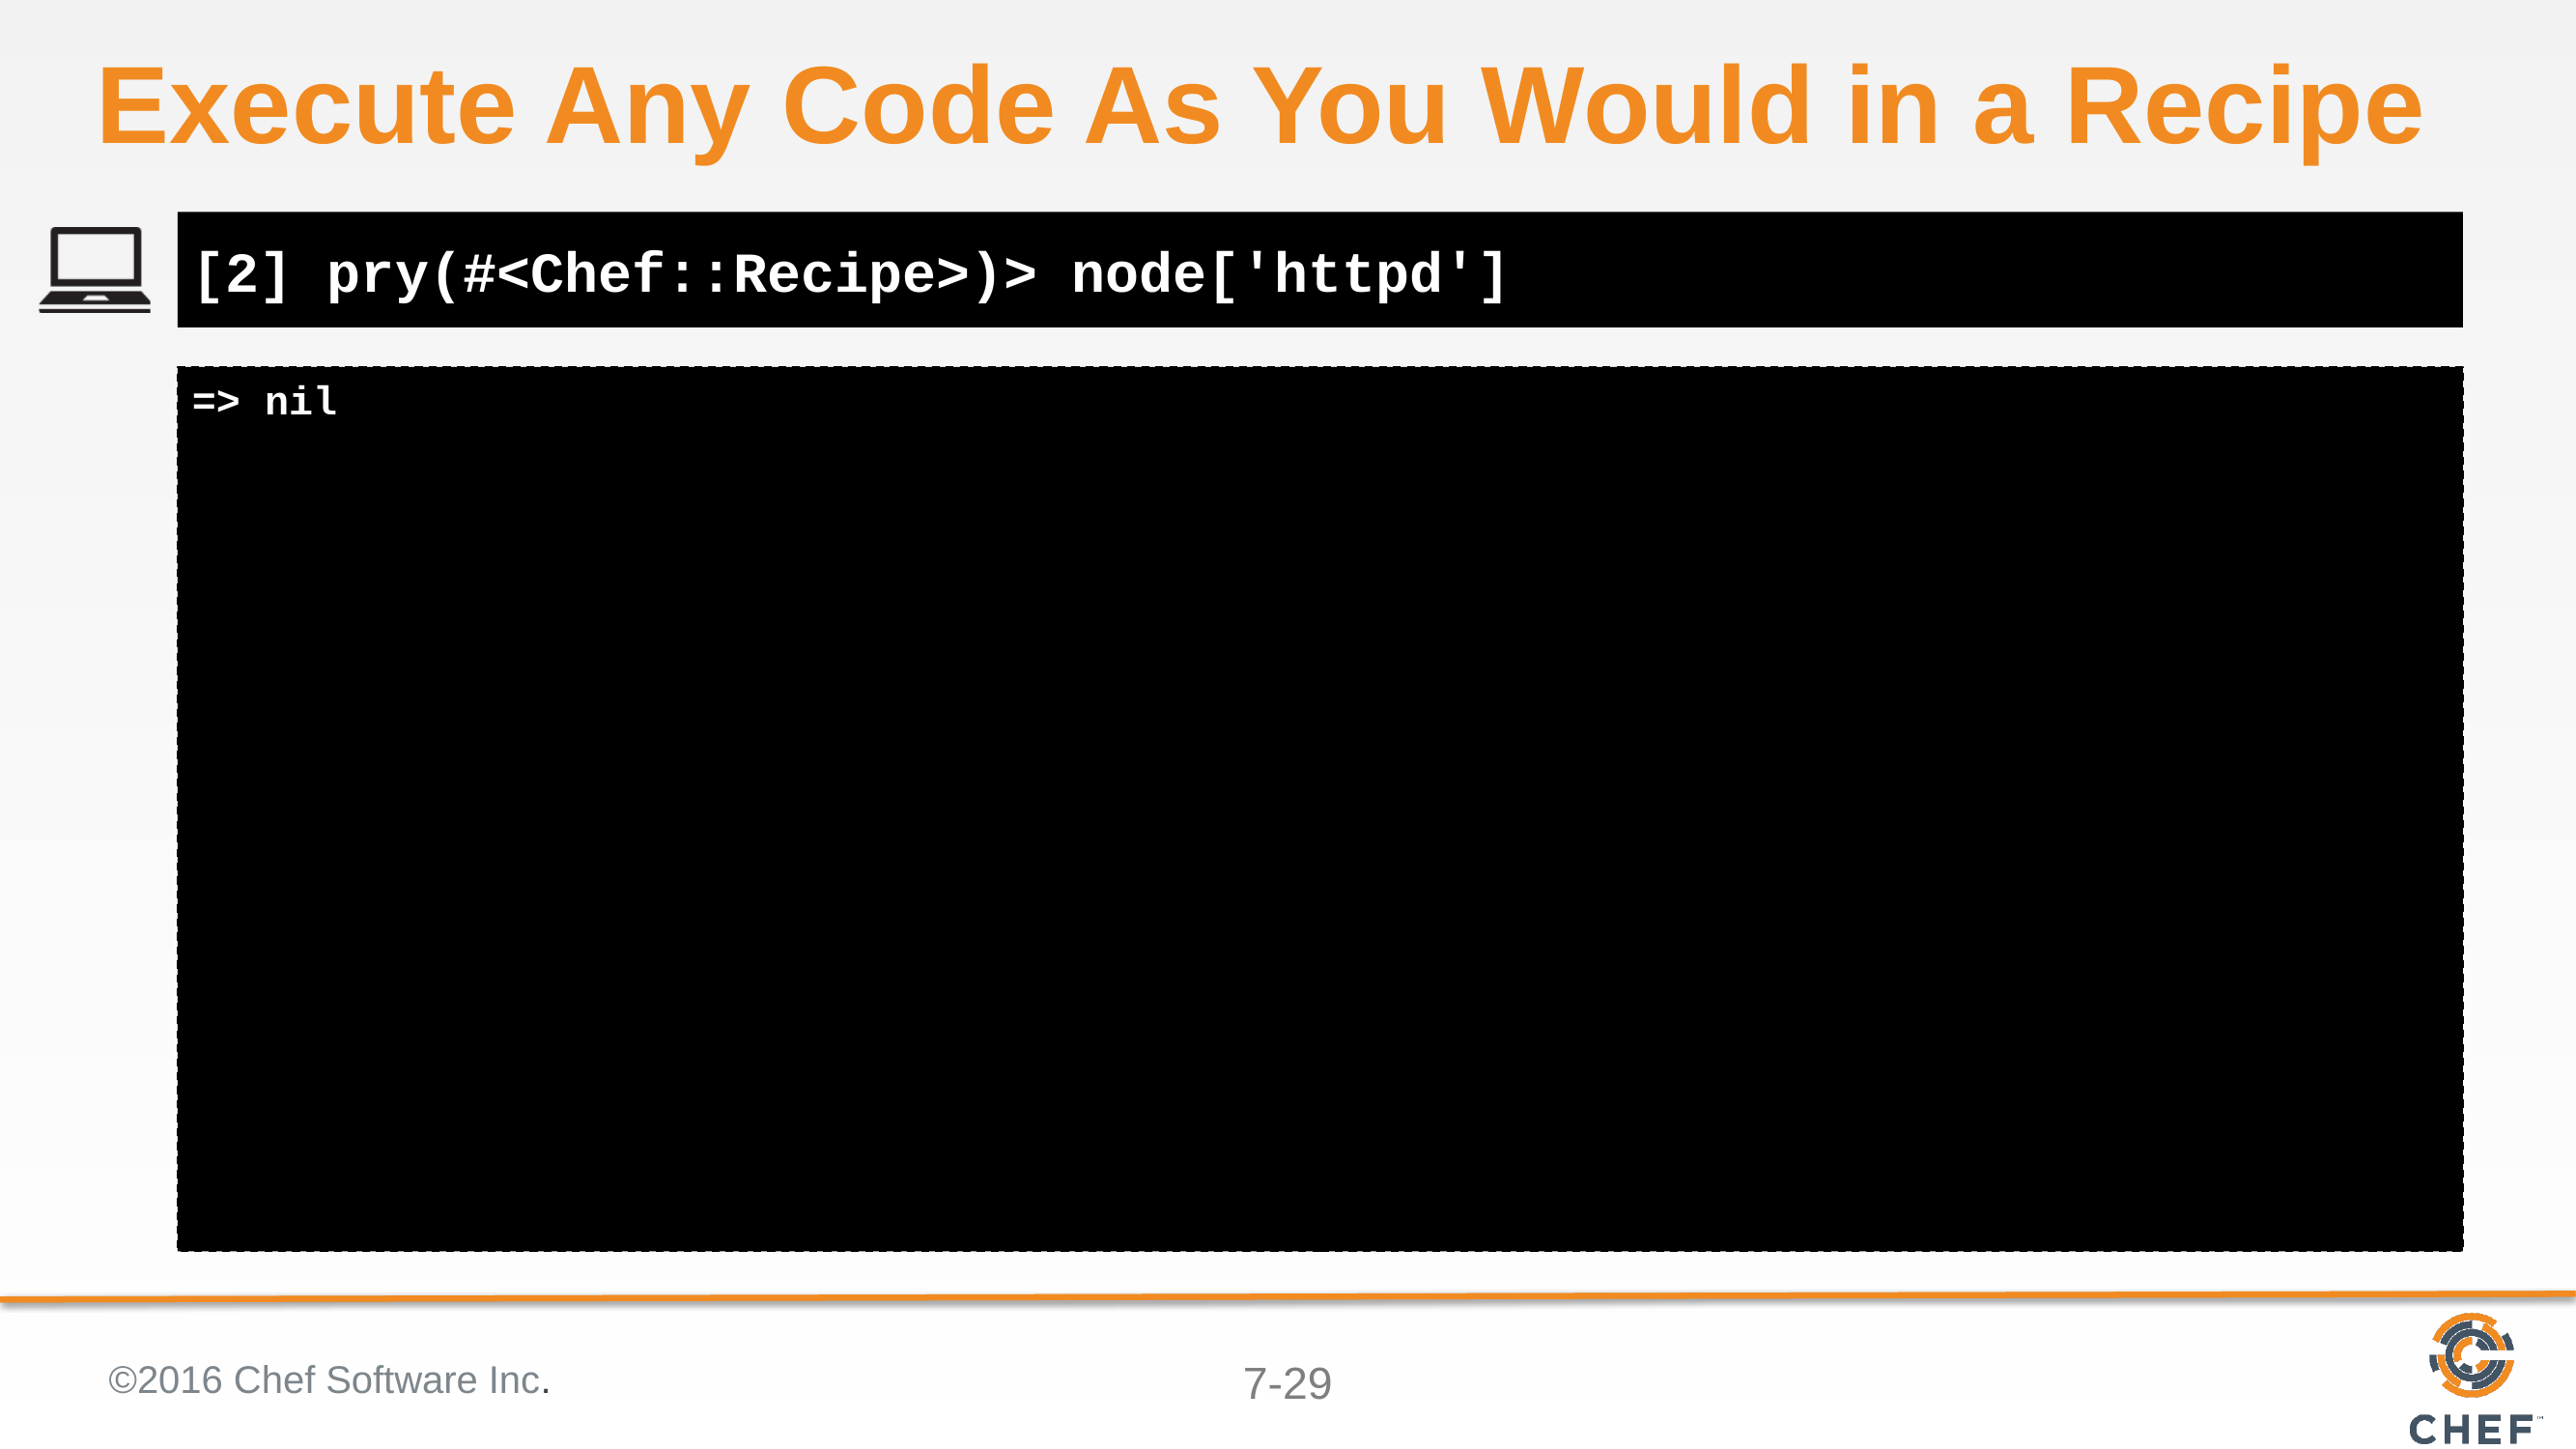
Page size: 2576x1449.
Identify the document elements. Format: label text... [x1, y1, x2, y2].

picture [2399, 1297, 2551, 1449]
title Execute Any Code As You Would in a Recipe [96, 48, 2463, 180]
list [2] pry(#<Chef::Recipe>)> node['httpd'] [177, 212, 2463, 327]
list => nil [177, 366, 2464, 1252]
